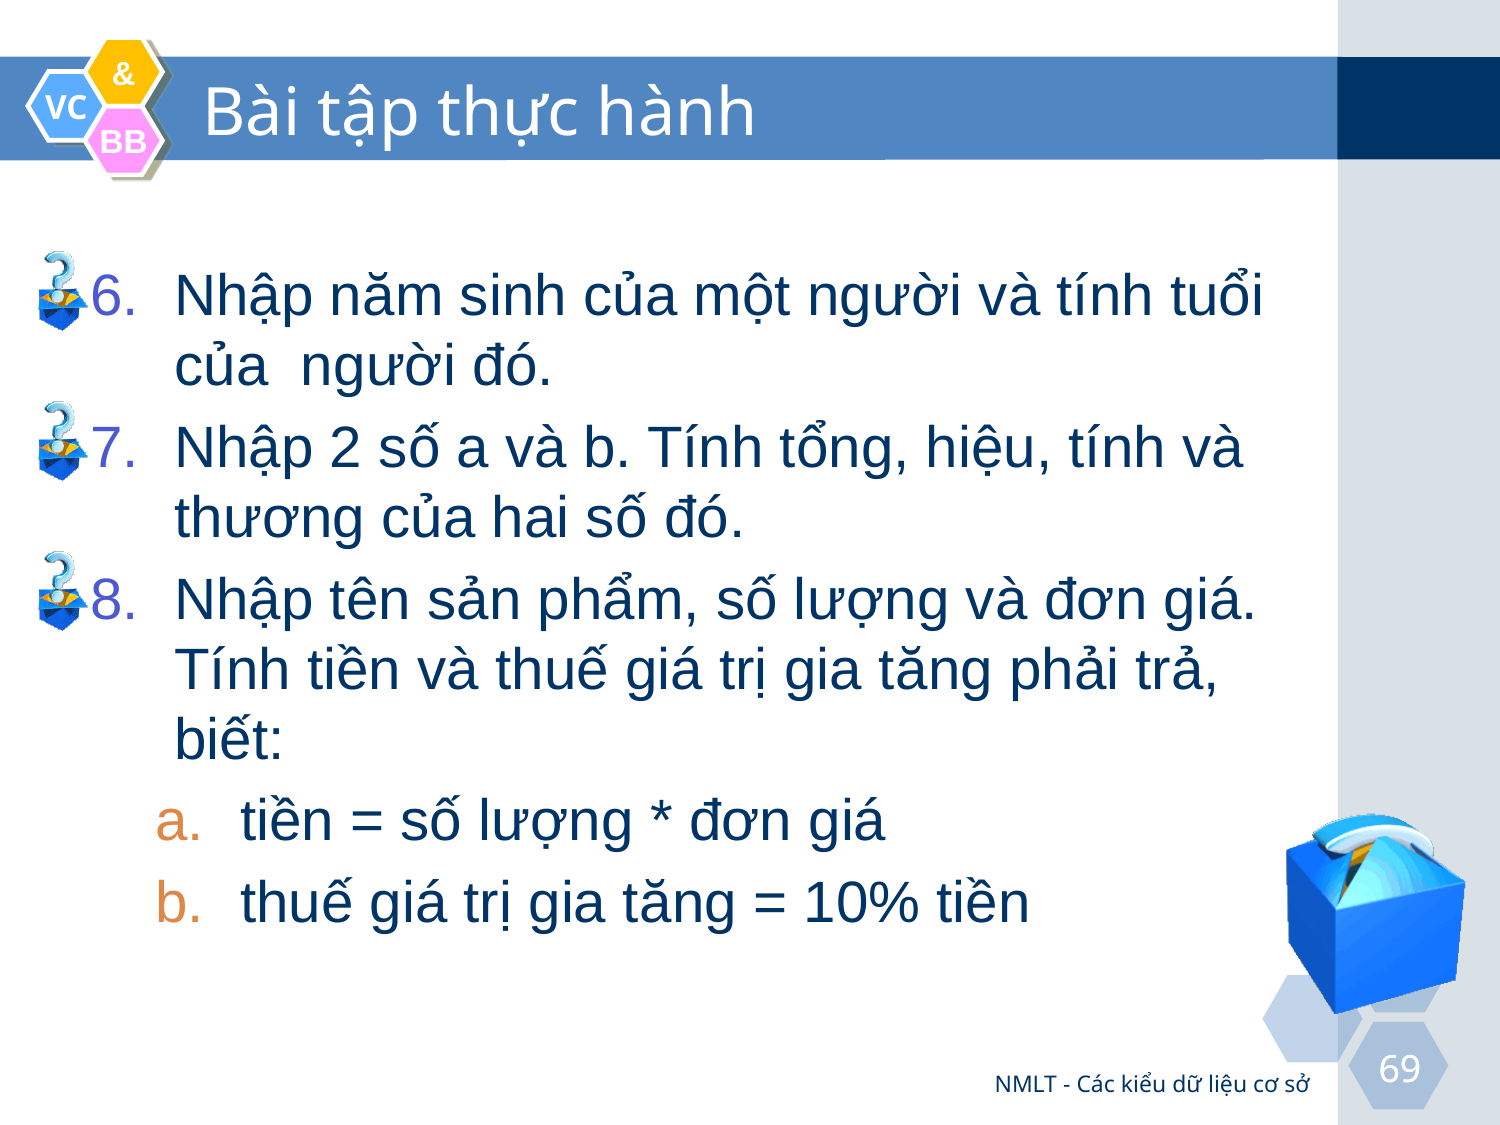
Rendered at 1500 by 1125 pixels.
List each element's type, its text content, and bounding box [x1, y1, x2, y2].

picture [24, 399, 93, 483]
picture [24, 249, 93, 333]
footer NMLT - Các kiểu dữ liệu cơ sở [849, 1062, 1326, 1101]
picture [24, 549, 93, 633]
picture [1226, 649, 1500, 1026]
list Nhập năm sinh của một người và tính tuổi của người đó. Nhập 2 số a và b. Tính tổng, hiệu, tính và thương của hai số đó. Nhập tên sản phẩm, số lượng và đơn giá. Tính tiền và thuế giá trị gia tăng phải trả, biết: tiền = số lượng * đơn giá thuế giá trị gia tăng = 10% tiền [75, 249, 1338, 1038]
title Bài tập thực hành [187, 62, 1288, 155]
